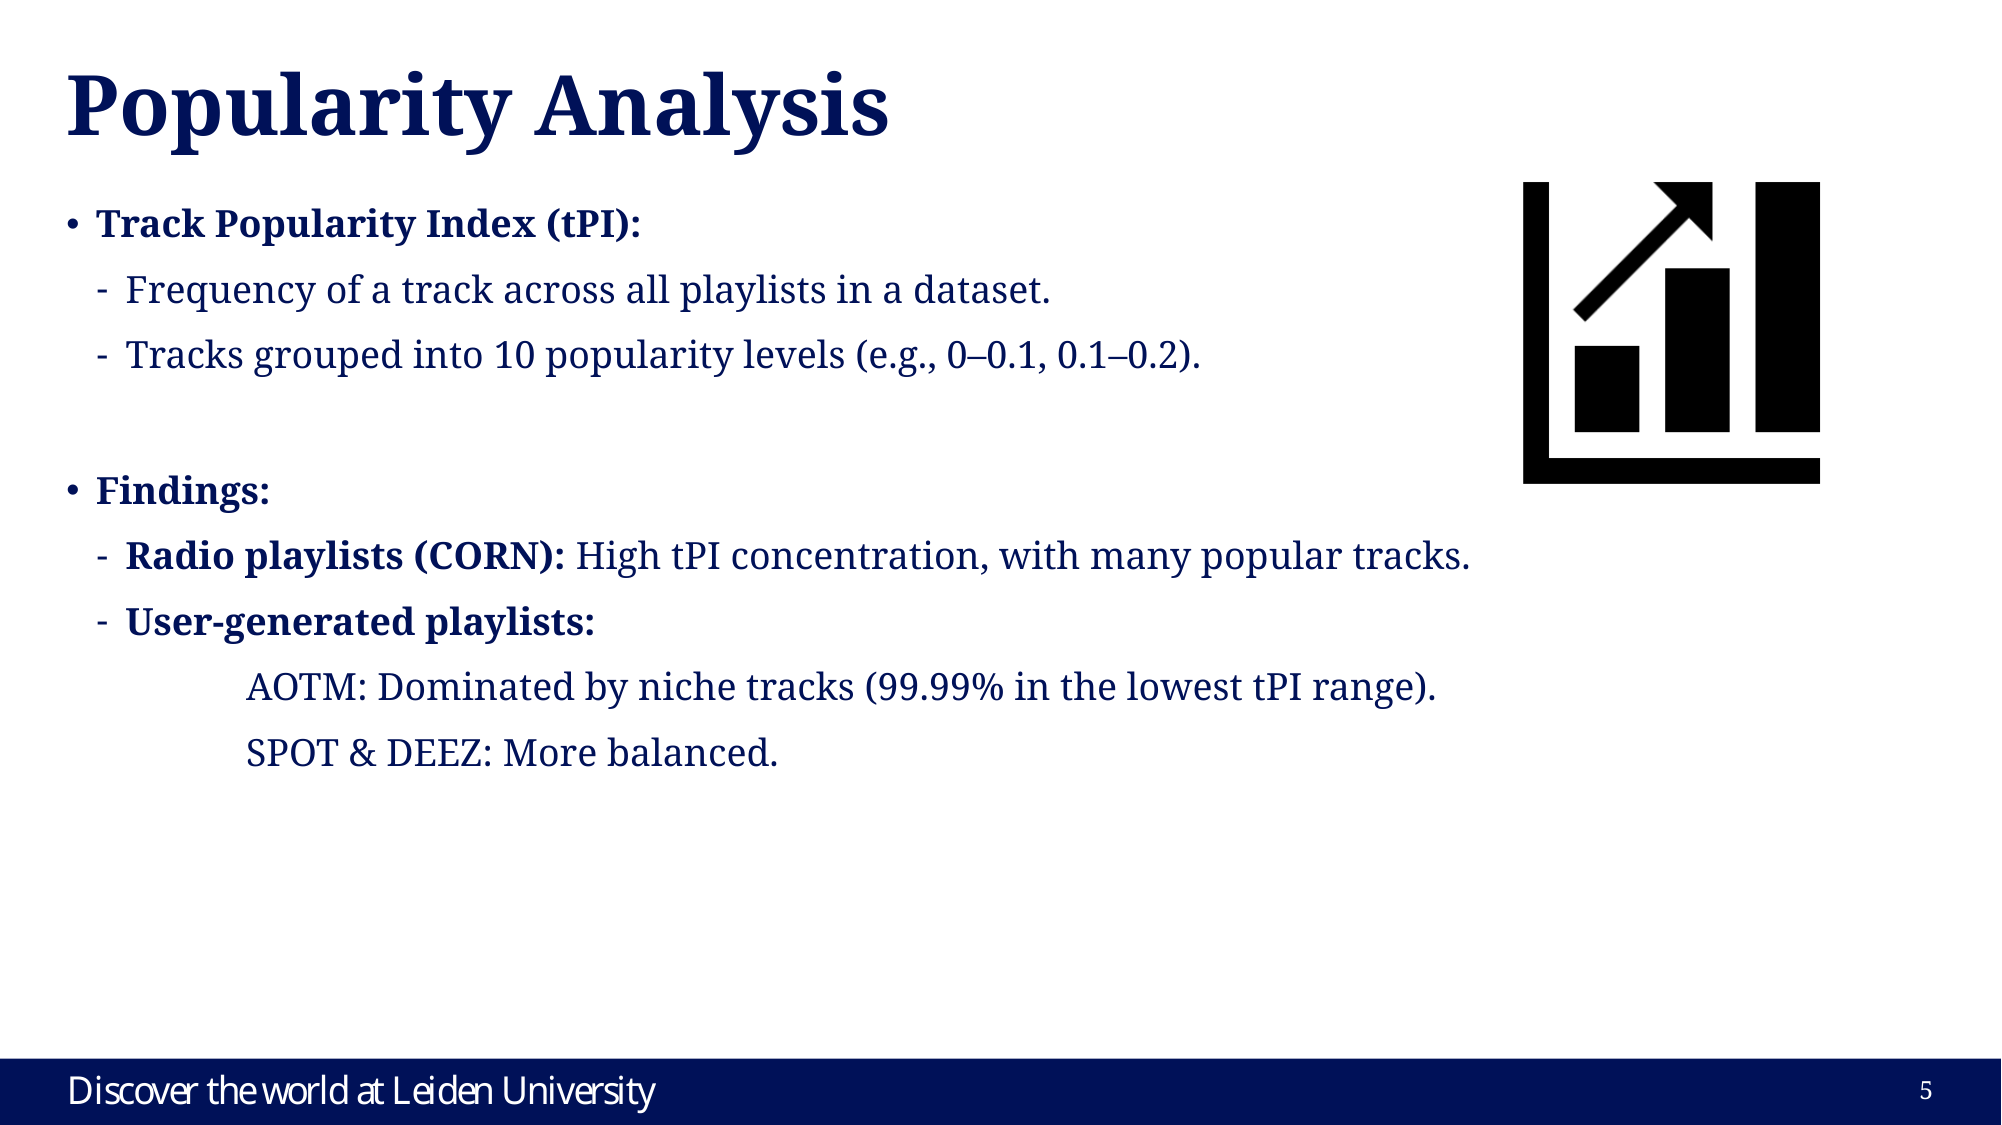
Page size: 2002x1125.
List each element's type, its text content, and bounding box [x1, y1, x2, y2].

list Track Popularity Index (tPI): Frequency of a track across all playlists in a dataset. Tracks grouped into 10 popularity levels (e.g., 0–0.1, 0.1–0.2). Findings: Radio playlists (CORN): High tPI concentration, with many popular tracks. User-generated playlists: AOTM: Dominated by niche tracks (99.99% in the lowest tPI range). SPOT & DEEZ: More balanced. [66, 205, 1776, 993]
title Popularity Analysis [66, 66, 1935, 138]
picture [1462, 126, 1876, 540]
slide_number 4 [1498, 1061, 1949, 1122]
